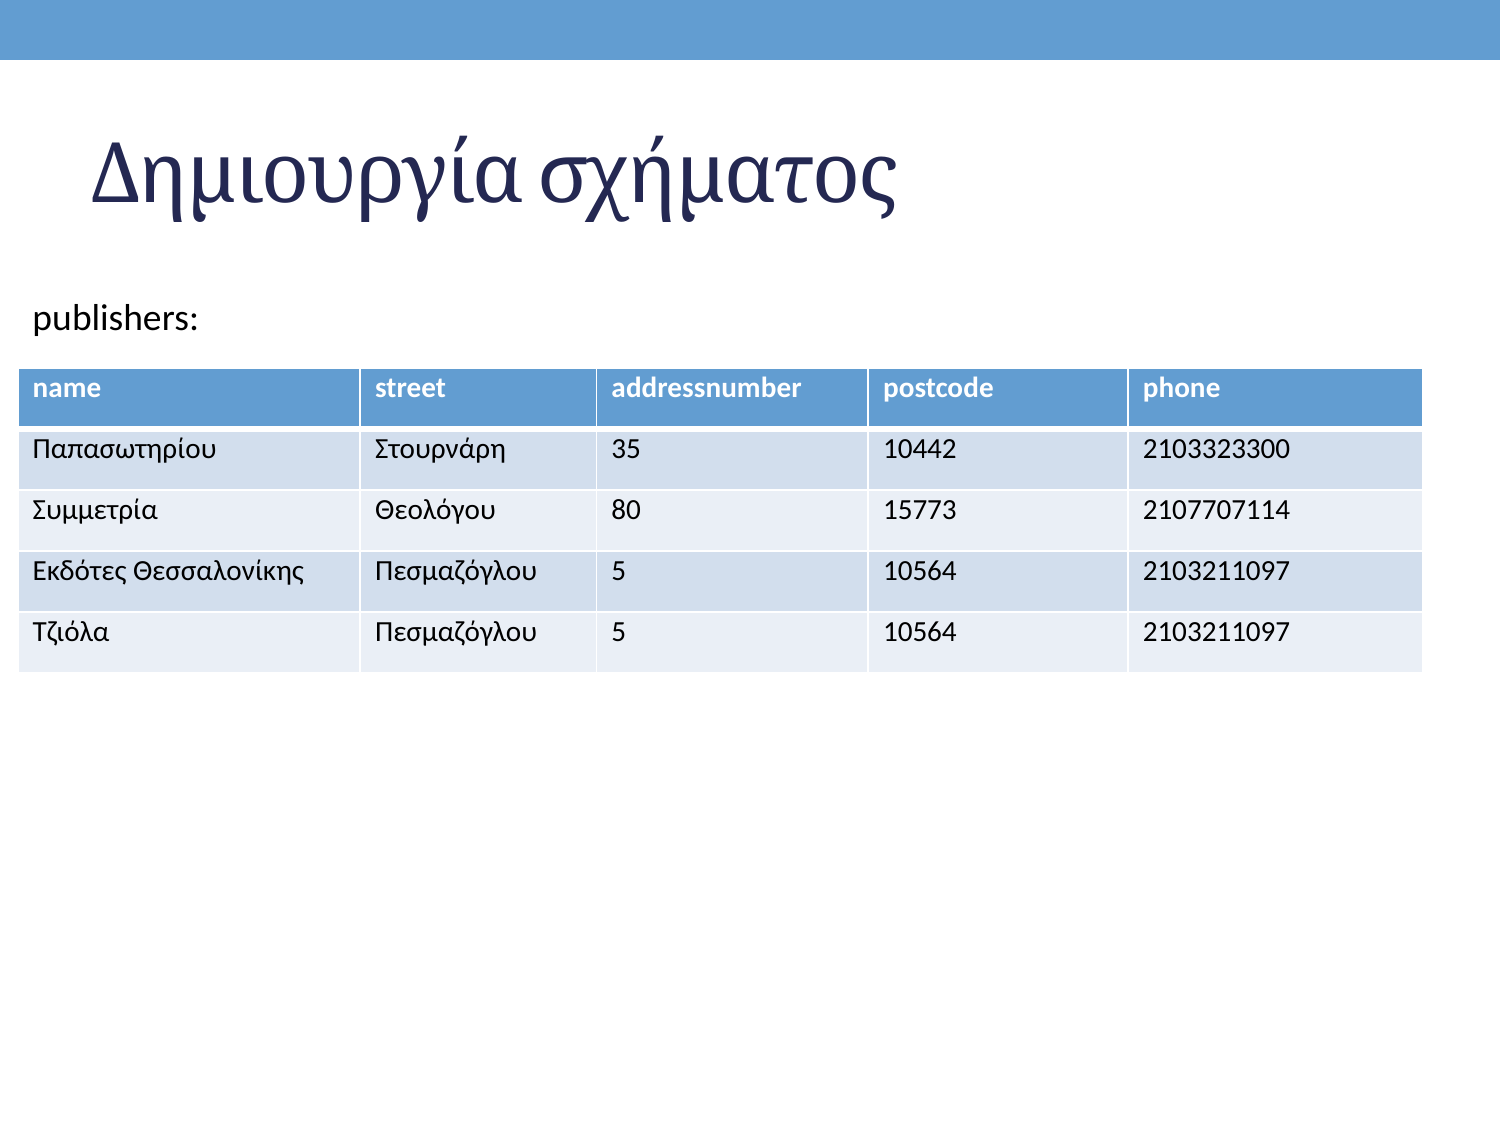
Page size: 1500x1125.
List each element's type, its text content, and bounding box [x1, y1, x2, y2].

table_cell Θεολόγου [361, 491, 596, 550]
table_cell 10564 [869, 552, 1127, 611]
table_cell Τζιόλα [19, 613, 359, 672]
table_header phone [1129, 369, 1422, 426]
table_cell 2107707114 [1129, 491, 1422, 550]
text_box publishers: [17, 285, 597, 346]
table_header name [19, 369, 359, 426]
table_cell Συμμετρία [19, 491, 359, 550]
table_header addressnumber [597, 369, 867, 426]
table_cell 80 [597, 491, 867, 550]
table_header postcode [869, 369, 1127, 426]
table_cell Εκδότες Θεσσαλονίκης [19, 552, 359, 611]
table_cell 5 [597, 552, 867, 611]
table_cell Παπασωτηρίου [19, 432, 359, 489]
table_cell Πεσμαζόγλου [361, 613, 596, 672]
table_cell 2103211097 [1129, 613, 1422, 672]
table_cell Πεσμαζόγλου [361, 552, 596, 611]
table_cell Στουρνάρη [361, 432, 596, 489]
table_cell 10564 [869, 613, 1127, 672]
table_cell 35 [597, 432, 867, 489]
title Δημιουργία σχήματος [75, 87, 1425, 250]
table_header street [361, 369, 596, 426]
table_cell 2103323300 [1129, 432, 1422, 489]
table_cell 15773 [869, 491, 1127, 550]
table_cell 10442 [869, 432, 1127, 489]
table_cell 2103211097 [1129, 552, 1422, 611]
table_cell 5 [597, 613, 867, 672]
